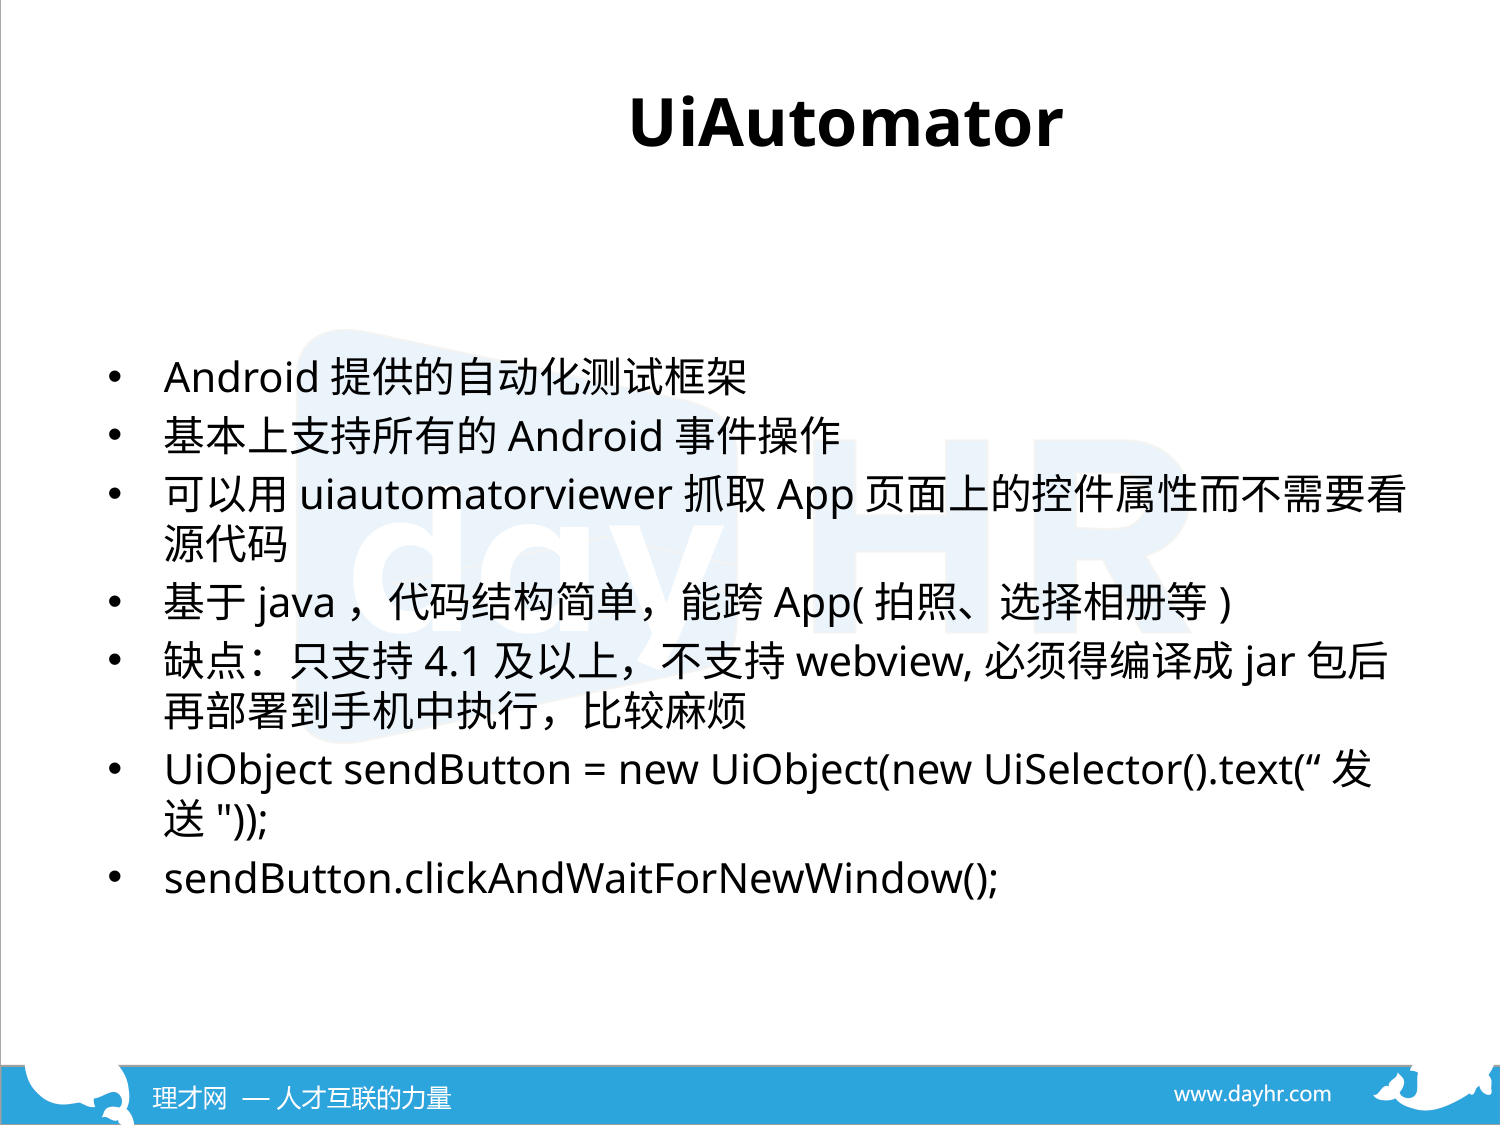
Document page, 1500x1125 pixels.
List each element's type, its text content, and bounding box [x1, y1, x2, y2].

picture [0, 0, 1500, 1125]
title UiAutomator [265, 54, 1427, 185]
list Android提供的自动化测试框架 基本上支持所有的Android事件操作 可以用uiautomatorviewer抓取App页面上的控件属性而不需要看源代码 基于java，代码结构简单，能跨App(拍照、选择相册等) 缺点：只支持4.1及以上，不支持webview,必须得编译成jar包后再部署到手机中执行，比较麻烦 UiObject sendButton = new UiObject(new UiSelector().text(“发送")); sendButton.clickAndWaitForNewWindow(); [92, 343, 1443, 1023]
